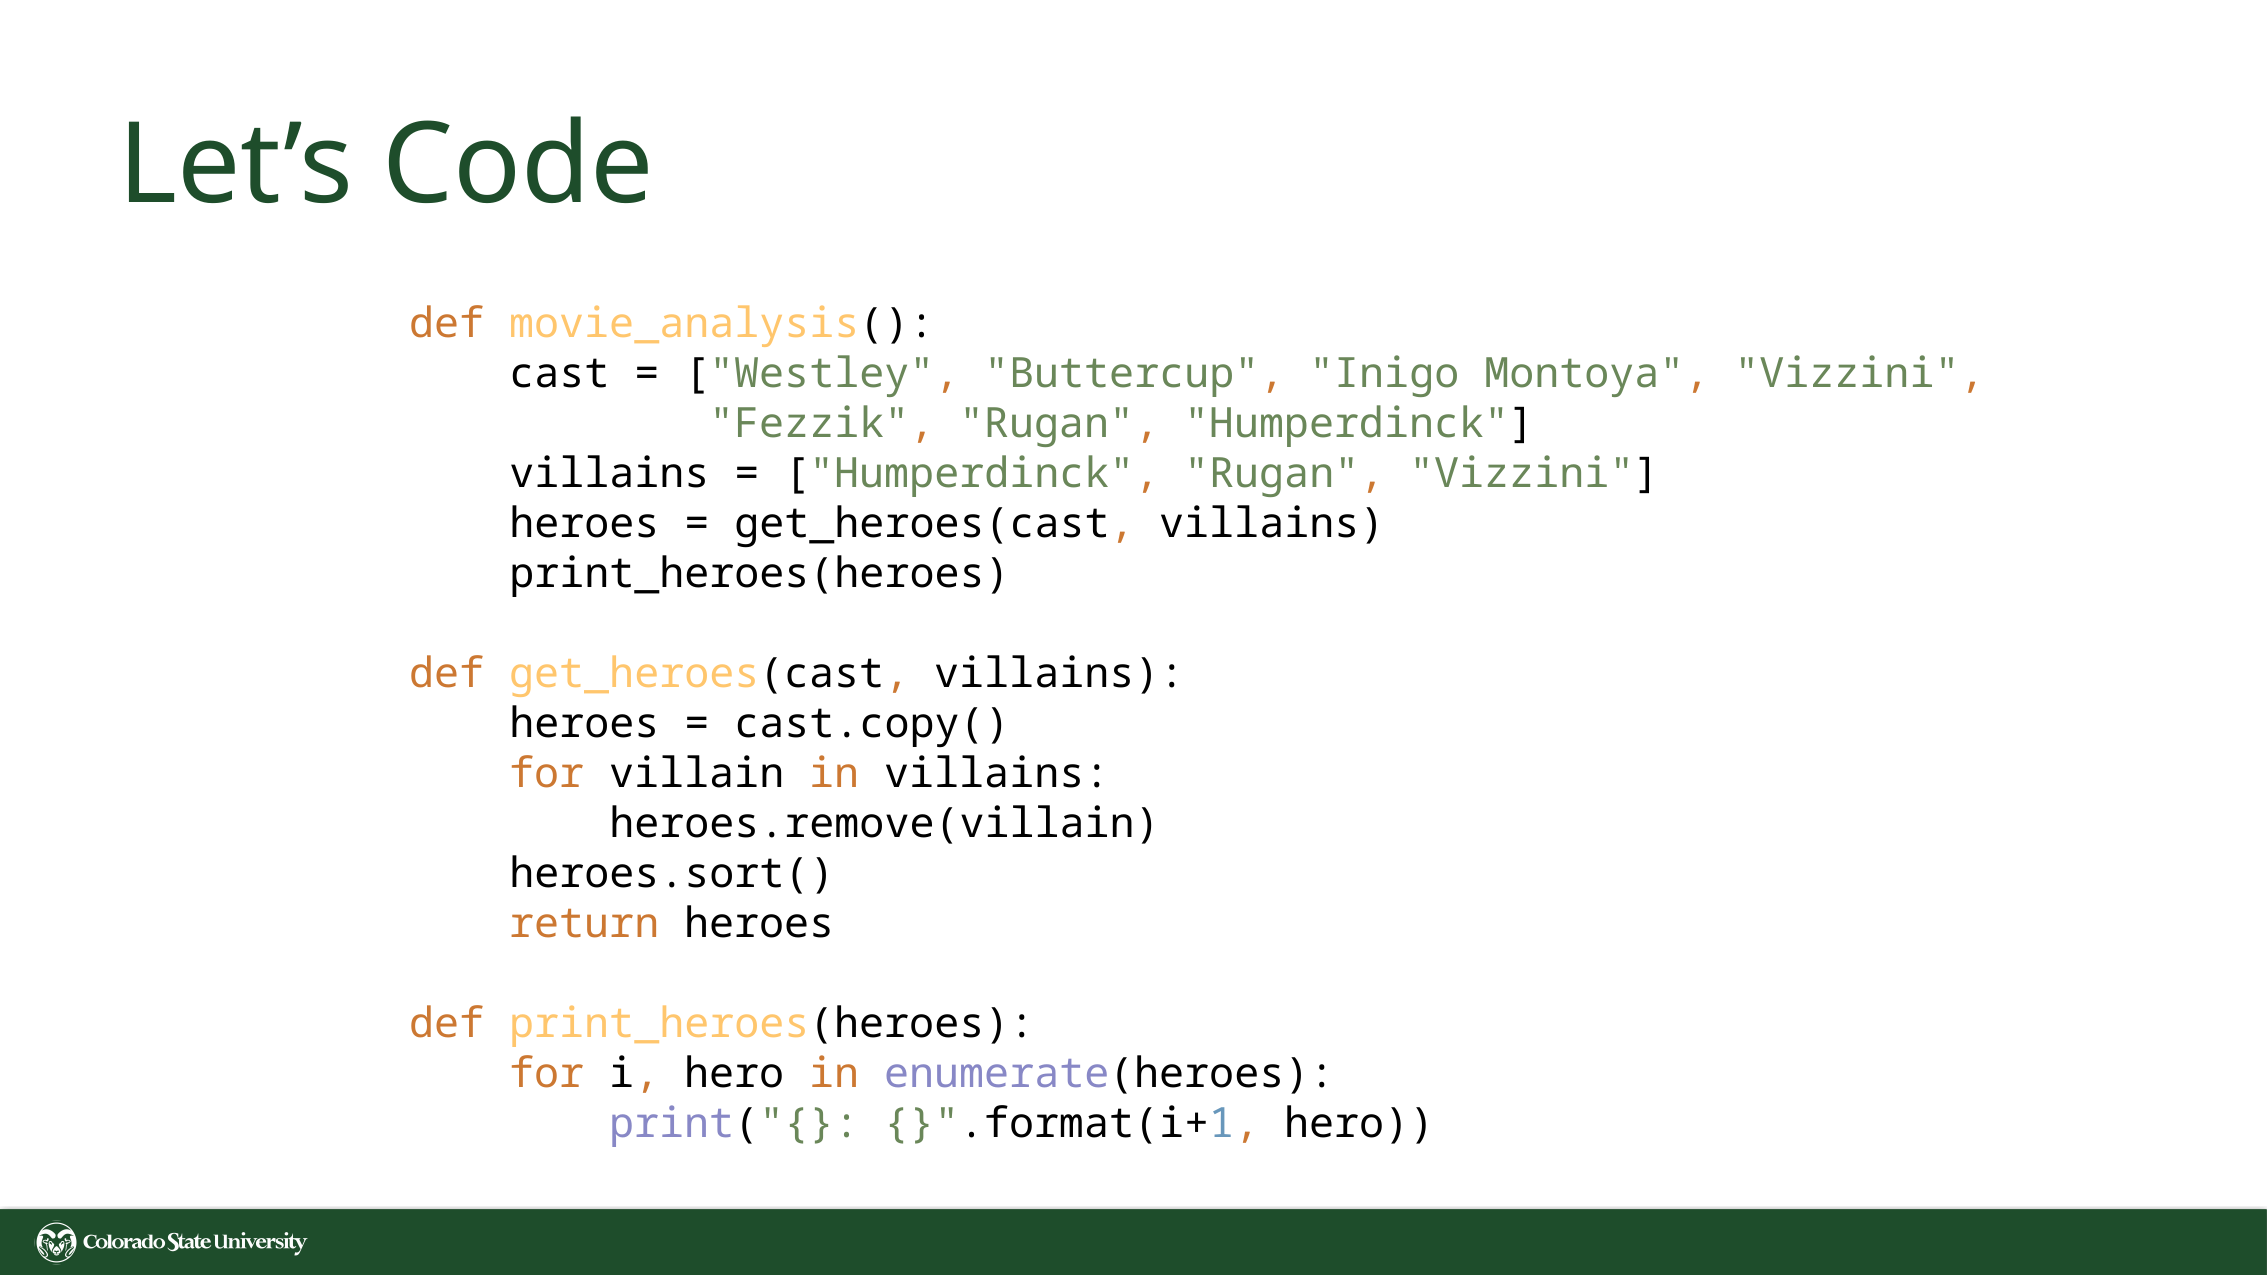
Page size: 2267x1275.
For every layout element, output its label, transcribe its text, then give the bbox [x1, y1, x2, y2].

picture [24, 1209, 319, 1275]
text_box def movie_analysis(): cast = ["Westley", "Buttercup", "Inigo Montoya", "Vizzini", "Fezzik", "Rugan", "Humperdinck"] villains = ["Humperdinck", "Rugan", "Vizzini"] heroes = get_heroes(cast, villains) print_heroes(heroes) def get_heroes(cast, villains): heroes = cast.copy() for villain in villains: heroes.remove(villain) heroes.sort() return heroes def print_heroes(heroes): for i, hero in enumerate(heroes): print("{}: {}".format(i+1, hero)) [394, 288, 2036, 1154]
title Let’s Code [103, 73, 2164, 241]
